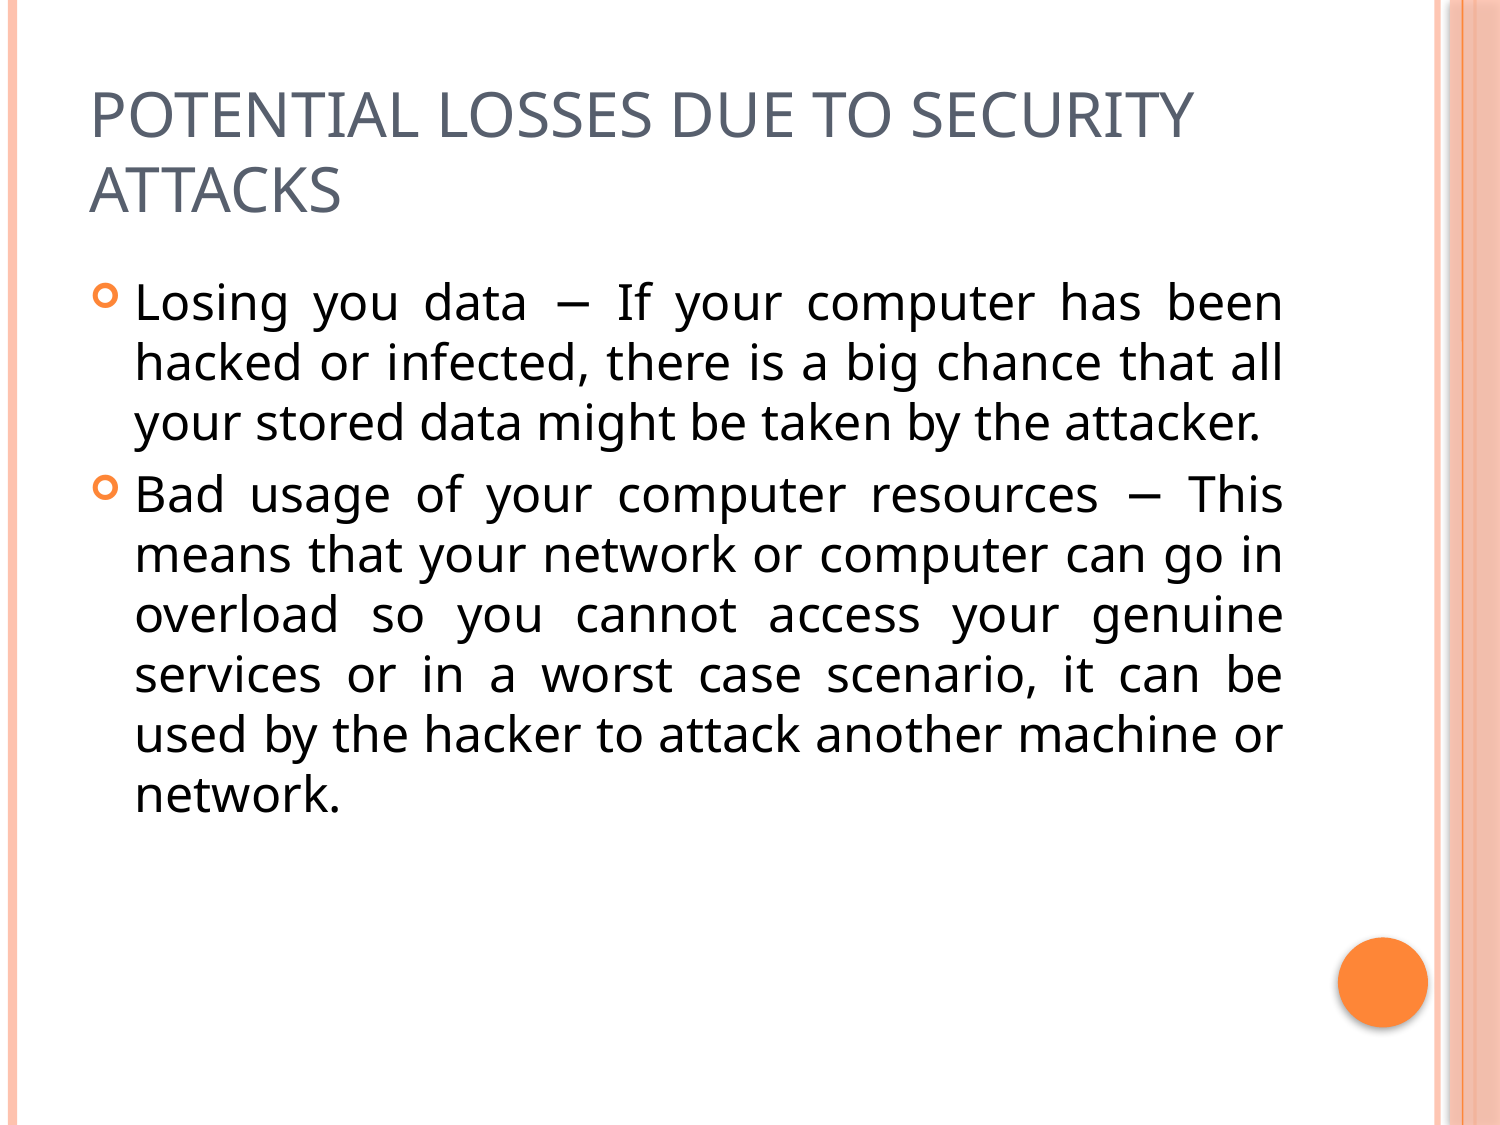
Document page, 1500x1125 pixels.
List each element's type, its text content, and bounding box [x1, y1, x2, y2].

title Potential Losses due to Security Attacks [75, 45, 1300, 233]
list Losing you data − If your computer has been hacked or infected, there is a big chance that all your stored data might be taken by the attacker. Bad usage of your computer resources − This means that your network or computer can go in overload so you cannot access your genuine services or in a worst case scenario, it can be used by the hacker to attack another machine or network. [75, 262, 1300, 1062]
